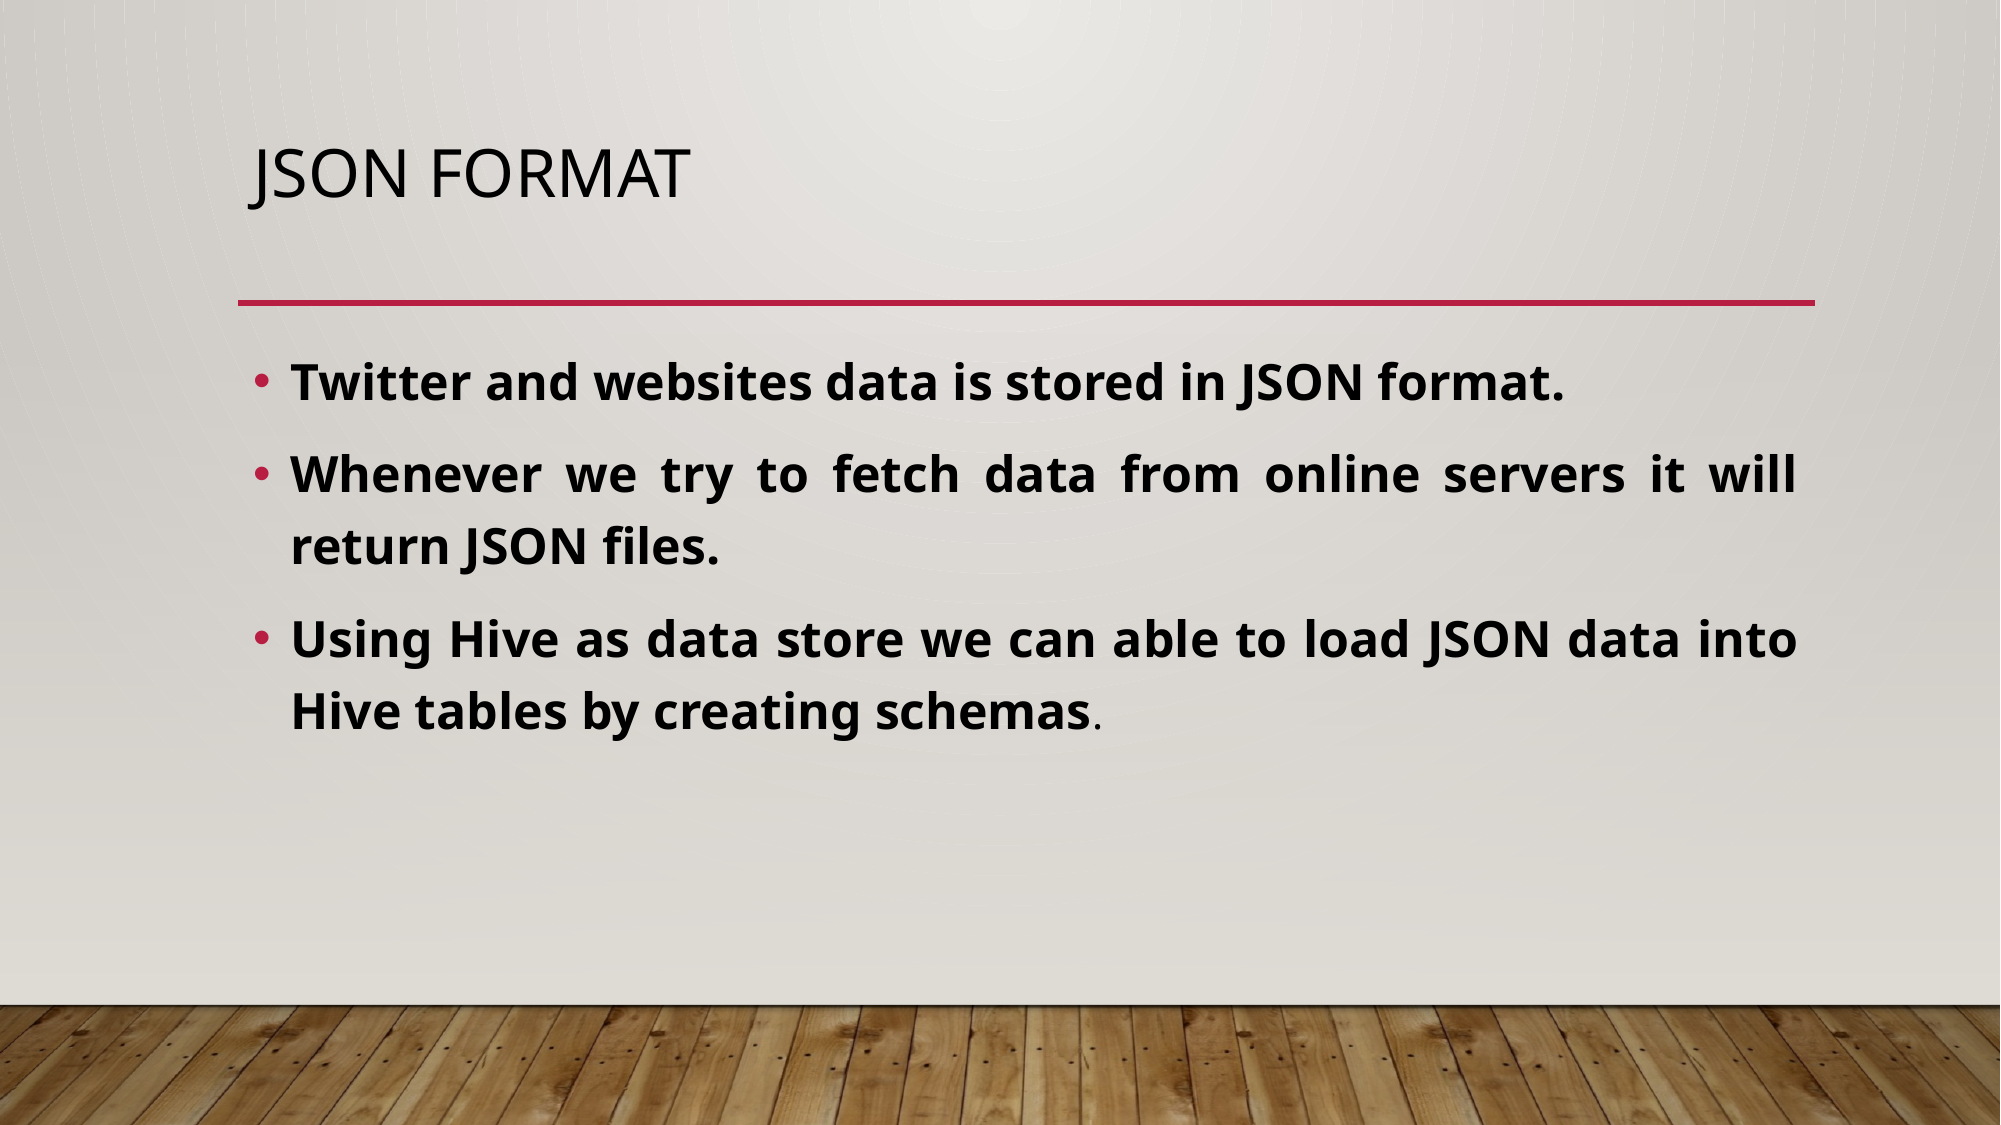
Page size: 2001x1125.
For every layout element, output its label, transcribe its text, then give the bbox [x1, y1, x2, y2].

picture [0, 1005, 2000, 1125]
list Twitter and websites data is stored in JSON format. Whenever we try to fetch data from online servers it will return JSON files. Using Hive as data store we can able to load JSON data into Hive tables by creating schemas. [238, 330, 1814, 897]
title Json format [238, 131, 1814, 305]
